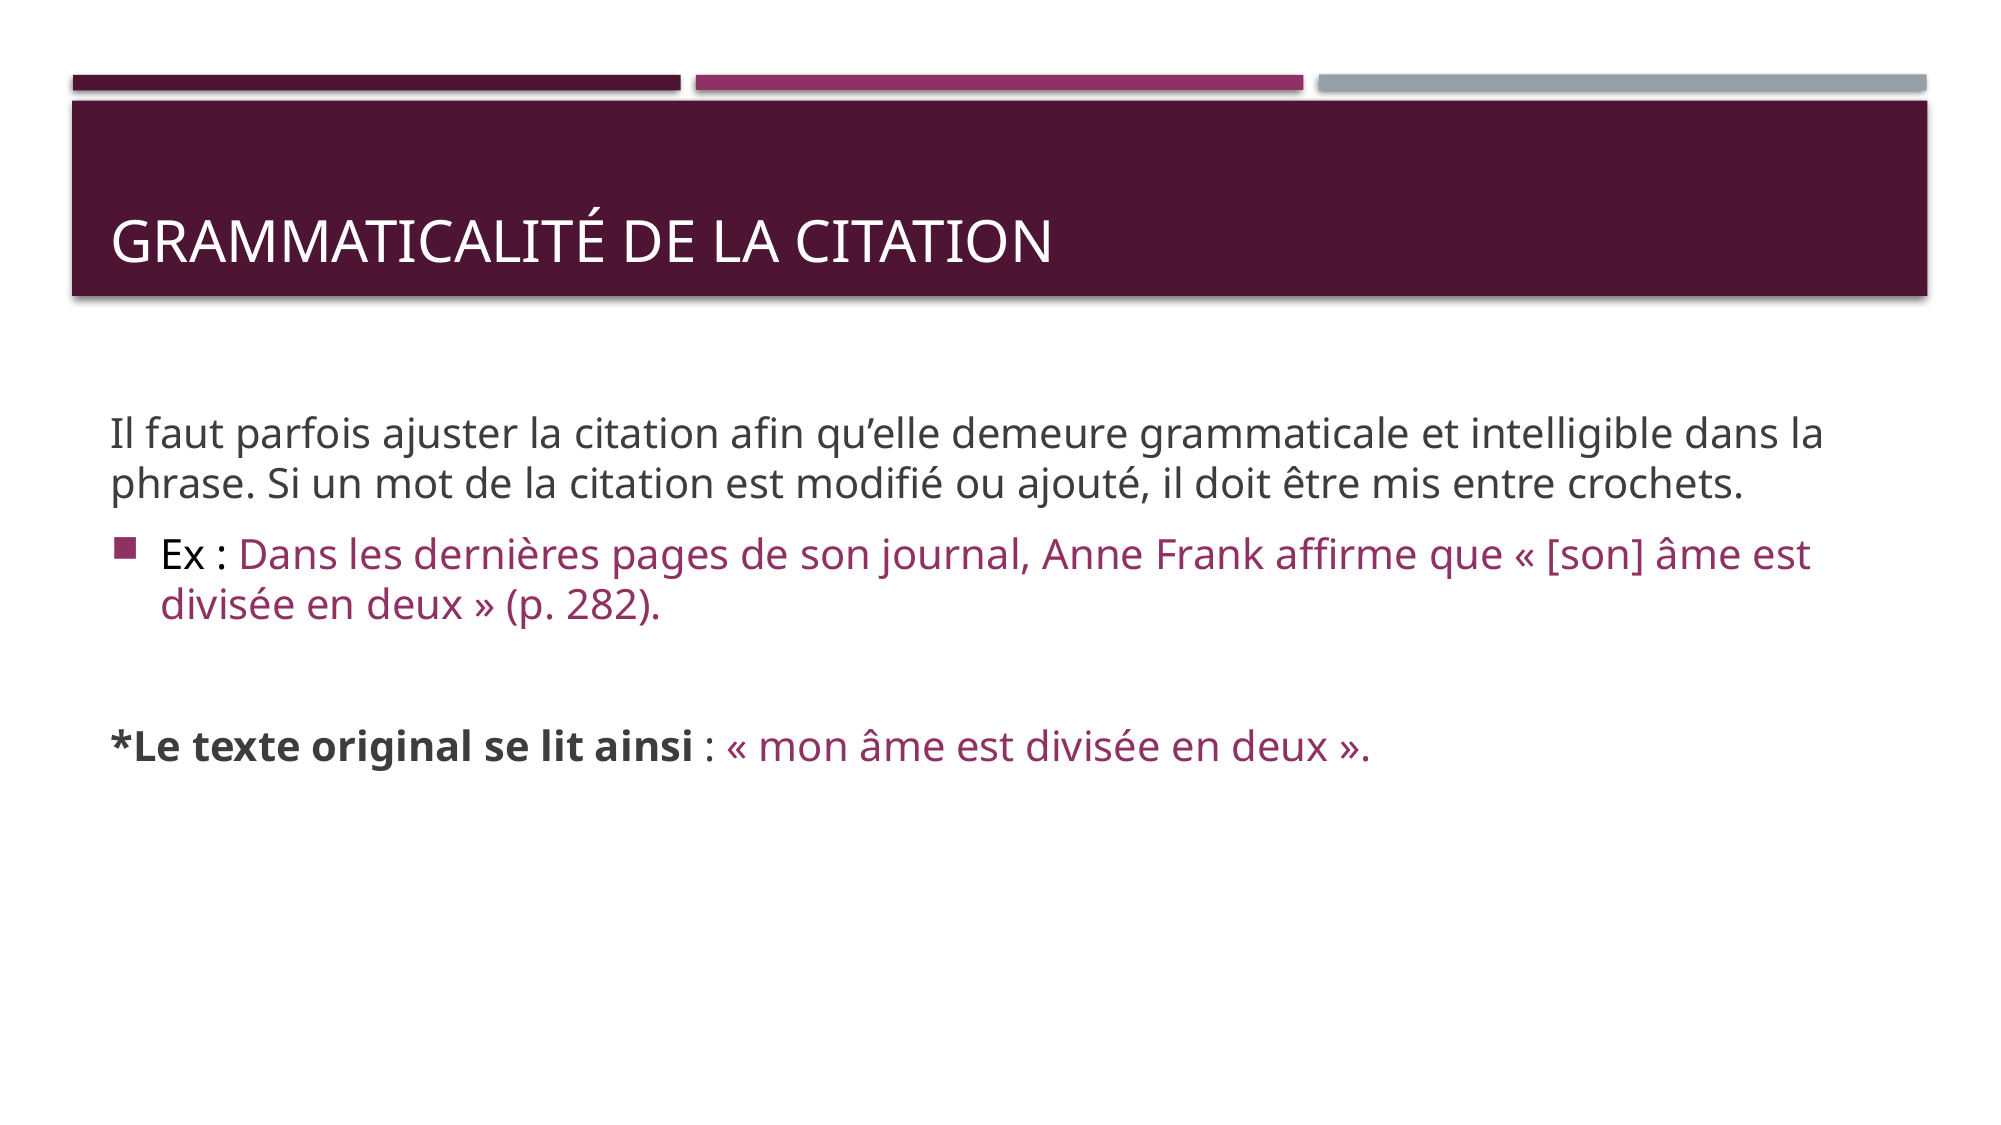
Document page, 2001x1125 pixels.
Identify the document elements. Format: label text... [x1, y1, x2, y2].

list Il faut parfois ajuster la citation afin qu’elle demeure grammaticale et intelligible dans la phrase. Si un mot de la citation est modifié ou ajouté, il doit être mis entre crochets. Ex : Dans les dernières pages de son journal, Anne Frank affirme que « [son] âme est divisée en deux » (p. 282). *Le texte original se lit ainsi : « mon âme est divisée en deux ». [95, 357, 1905, 962]
title Grammaticalité de la citation [95, 115, 1905, 282]
